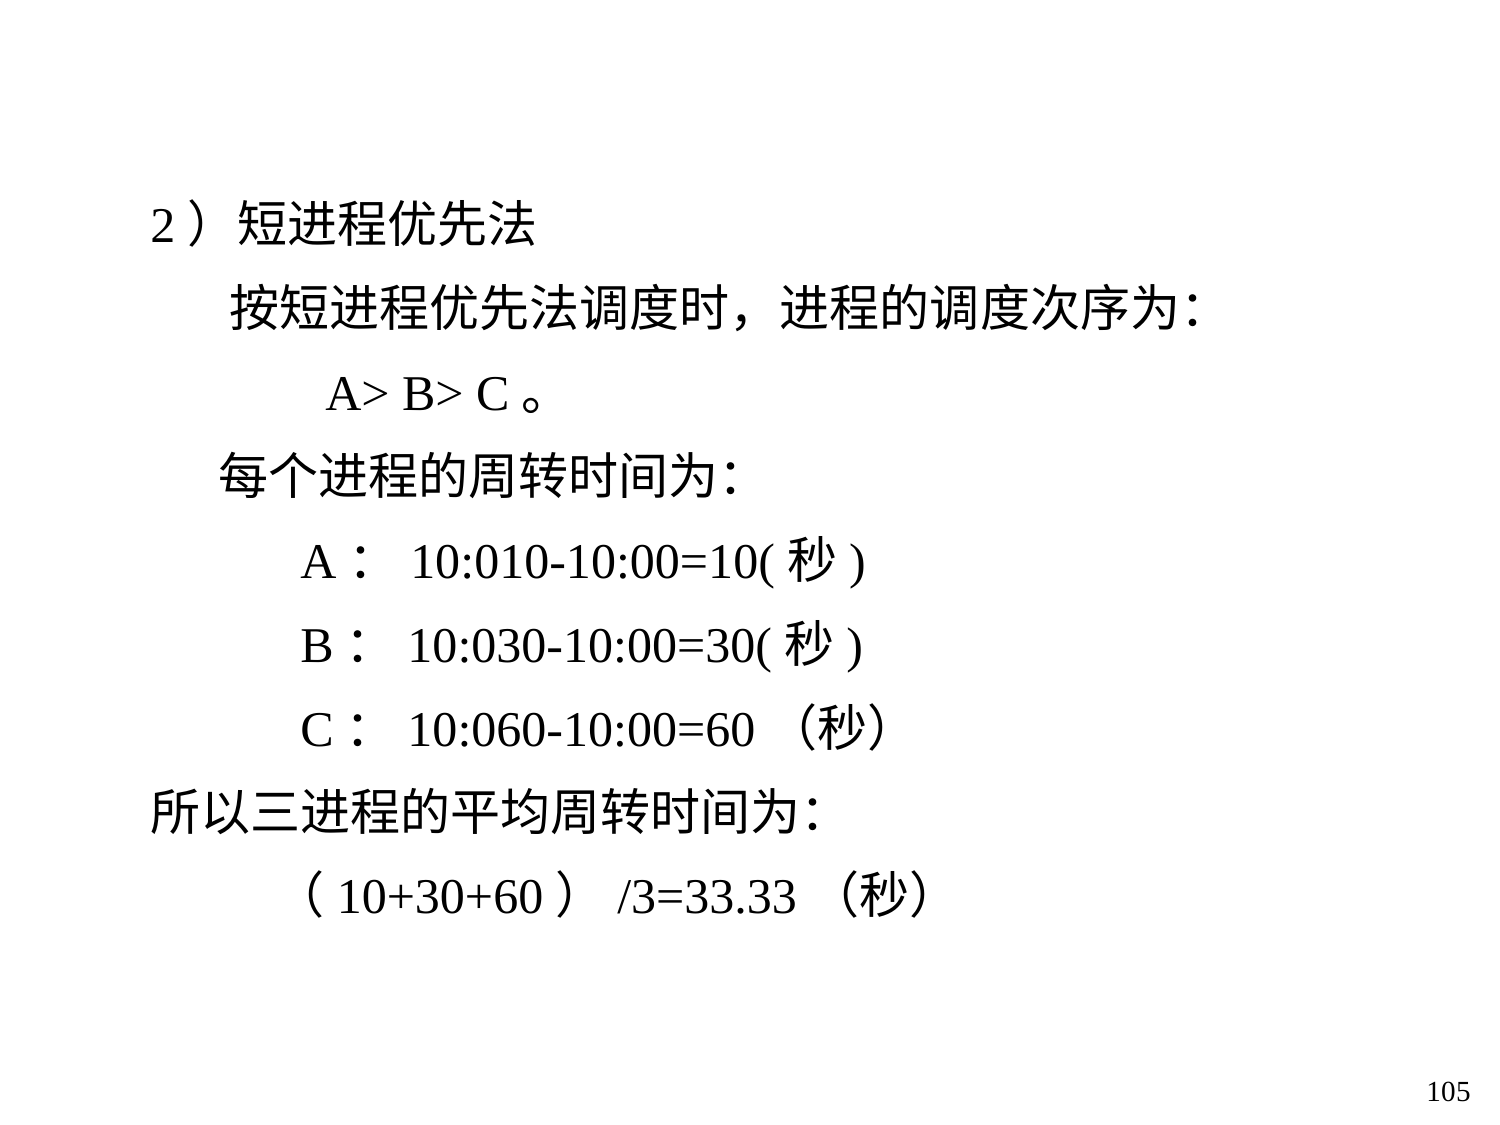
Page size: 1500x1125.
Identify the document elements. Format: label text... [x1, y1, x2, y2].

text_box 105 [1404, 1064, 1486, 1125]
text_box 2）短进程优先法 按短进程优先法调度时，进程的调度次序为： A> B> C。 每个进程的周转时间为： A：10:010-10:00=10(秒) B：10:030-10:00=30(秒) C：10:060-10:00=60（秒） 所以三进程的平均周转时间为： （10+30+60）/3=33.33（秒） [135, 160, 1341, 932]
